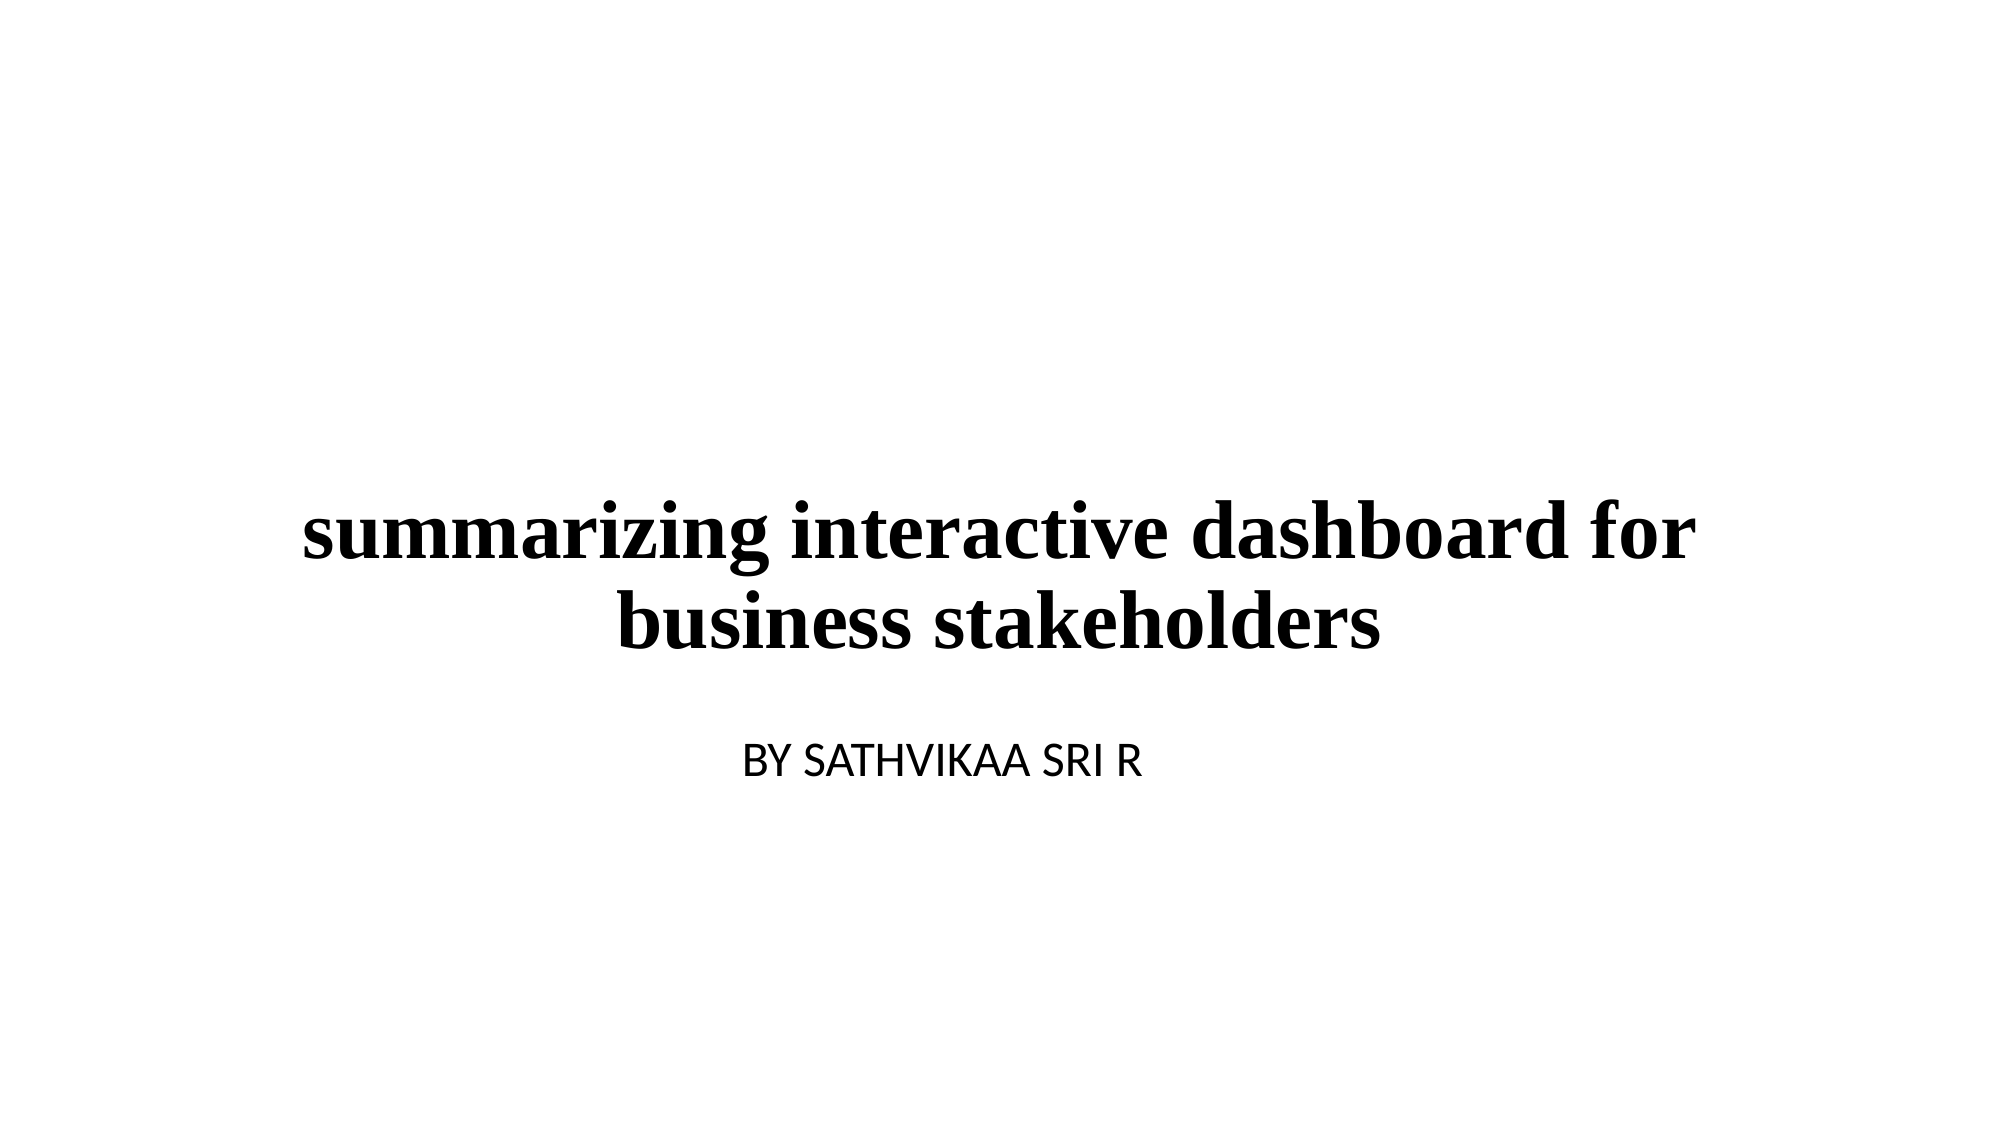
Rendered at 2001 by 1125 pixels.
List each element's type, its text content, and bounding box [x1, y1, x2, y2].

subtitle BY SATHVIKAA SRI R [354, 725, 1531, 863]
title summarizing interactive dashboard for business stakeholders [249, 184, 1750, 675]
